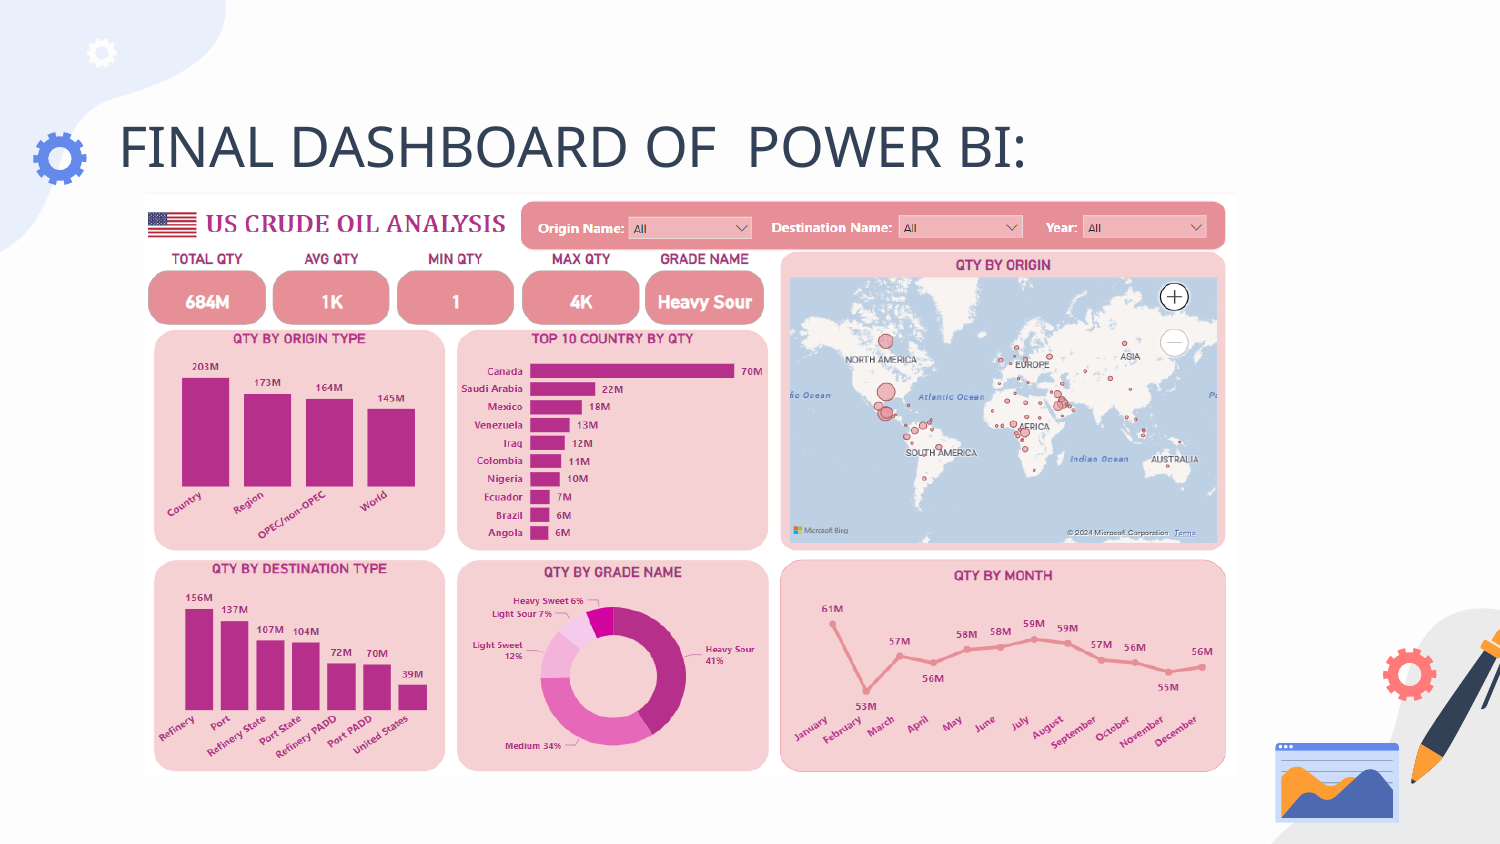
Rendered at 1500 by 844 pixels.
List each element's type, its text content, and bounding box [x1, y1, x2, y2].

title FINAL DASHBOARD OF POWER BI: [103, 96, 1370, 191]
picture [145, 192, 1236, 776]
